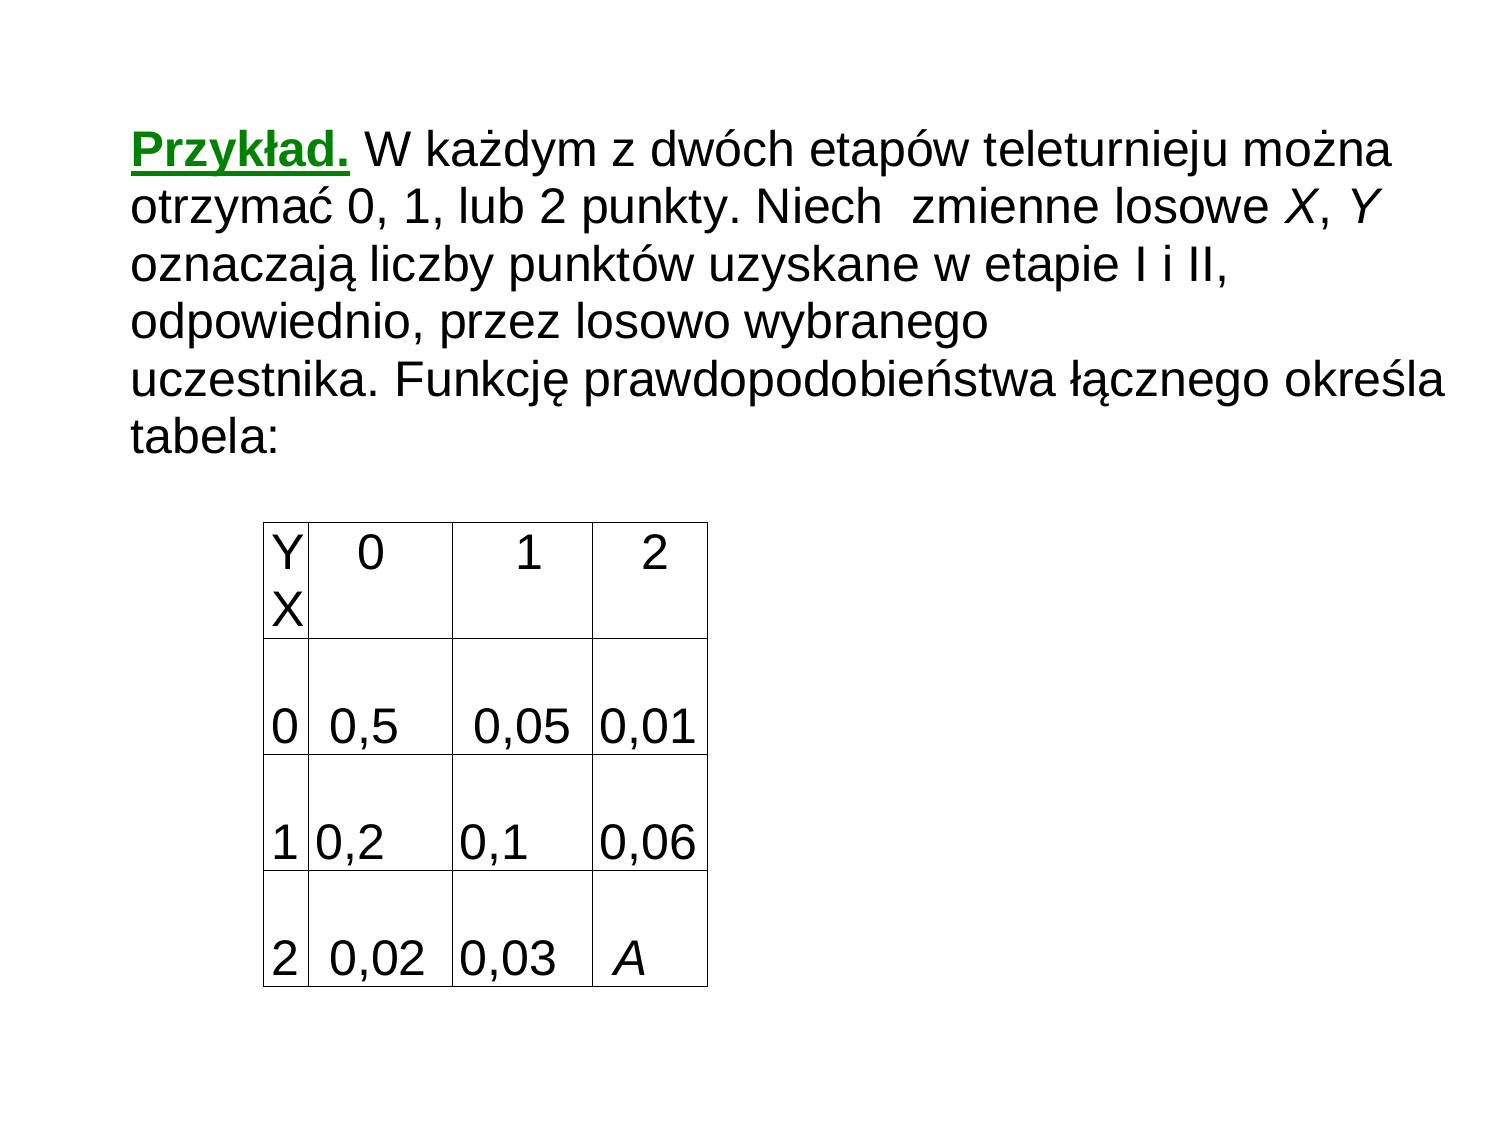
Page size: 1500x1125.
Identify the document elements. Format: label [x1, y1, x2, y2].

text_box [122, 119, 1477, 1101]
